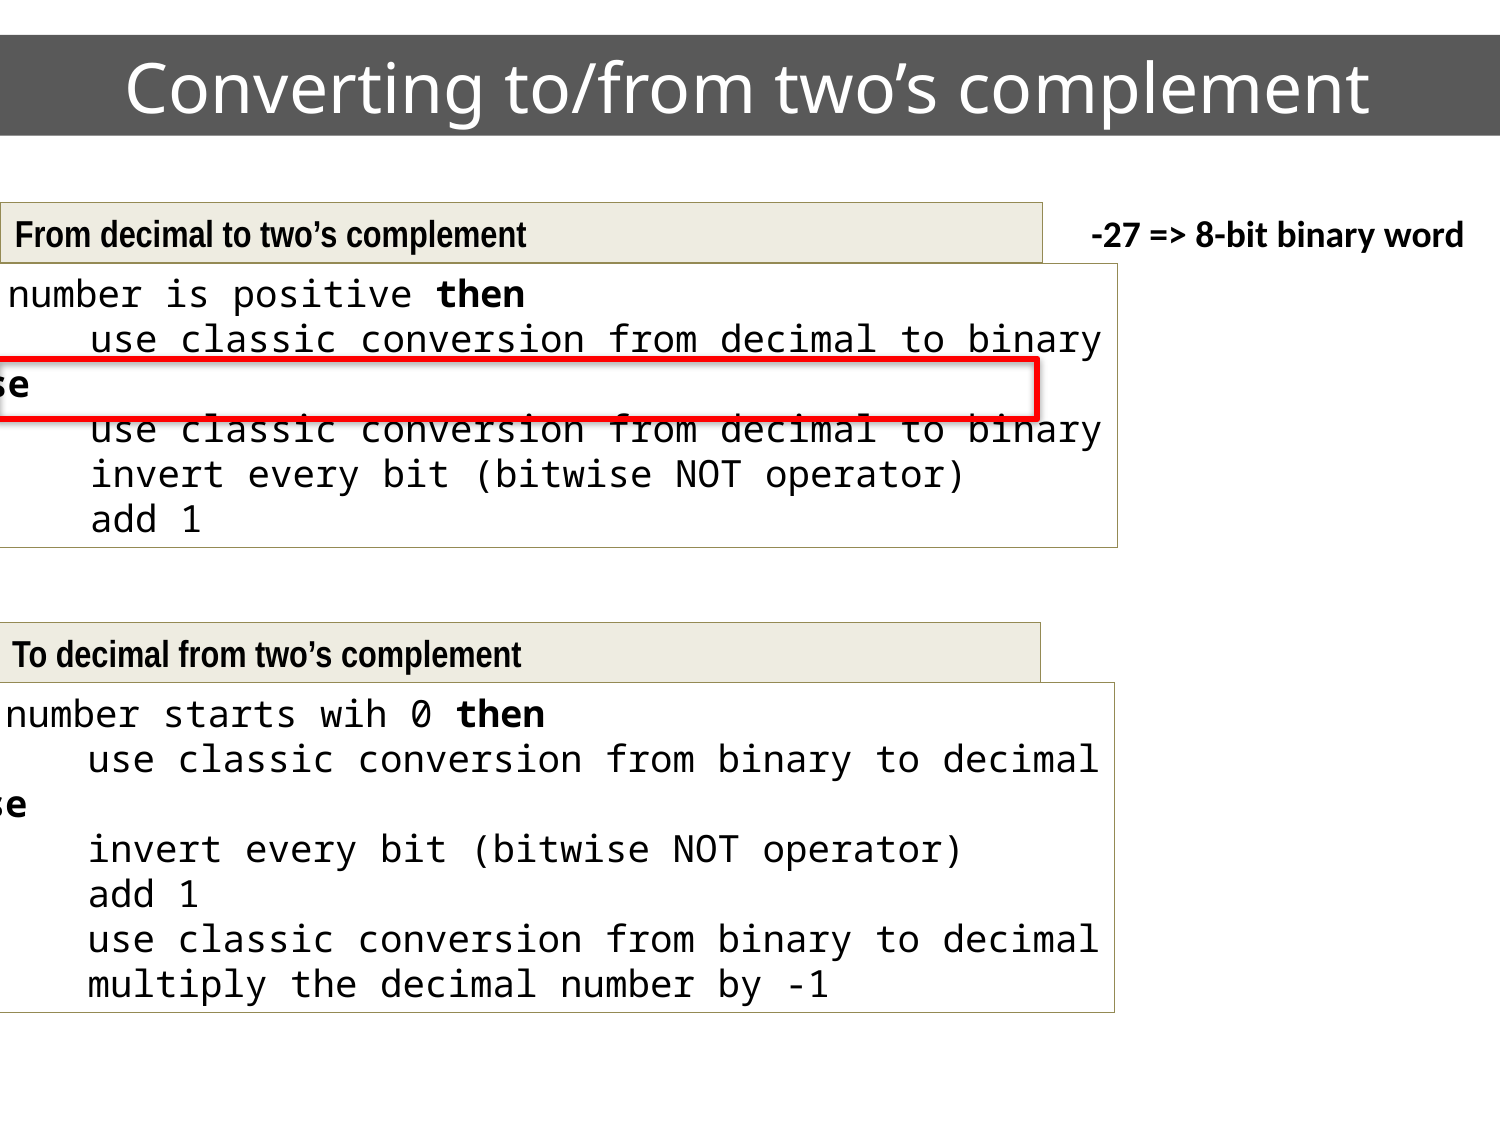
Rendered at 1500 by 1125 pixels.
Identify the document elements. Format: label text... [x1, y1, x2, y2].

text_box [0, 357, 1039, 421]
text_box if number starts wih 0 then use classic conversion from binary to decimal else invert every bit (bitwise NOT operator) add 1 use classic conversion from binary to decimal multiply the decimal number by -1 [0, 682, 1115, 1013]
text_box -27 => 8-bit binary word [1076, 202, 1489, 263]
text_box if number is positive then use classic conversion from decimal to binary else use classic conversion from decimal to binary invert every bit (bitwise NOT operator) add 1 [0, 263, 1118, 548]
title Converting to/from two’s complement [0, 34, 1500, 136]
text_box From decimal to two’s complement [0, 202, 1043, 263]
text_box To decimal from two’s complement [0, 622, 1041, 682]
